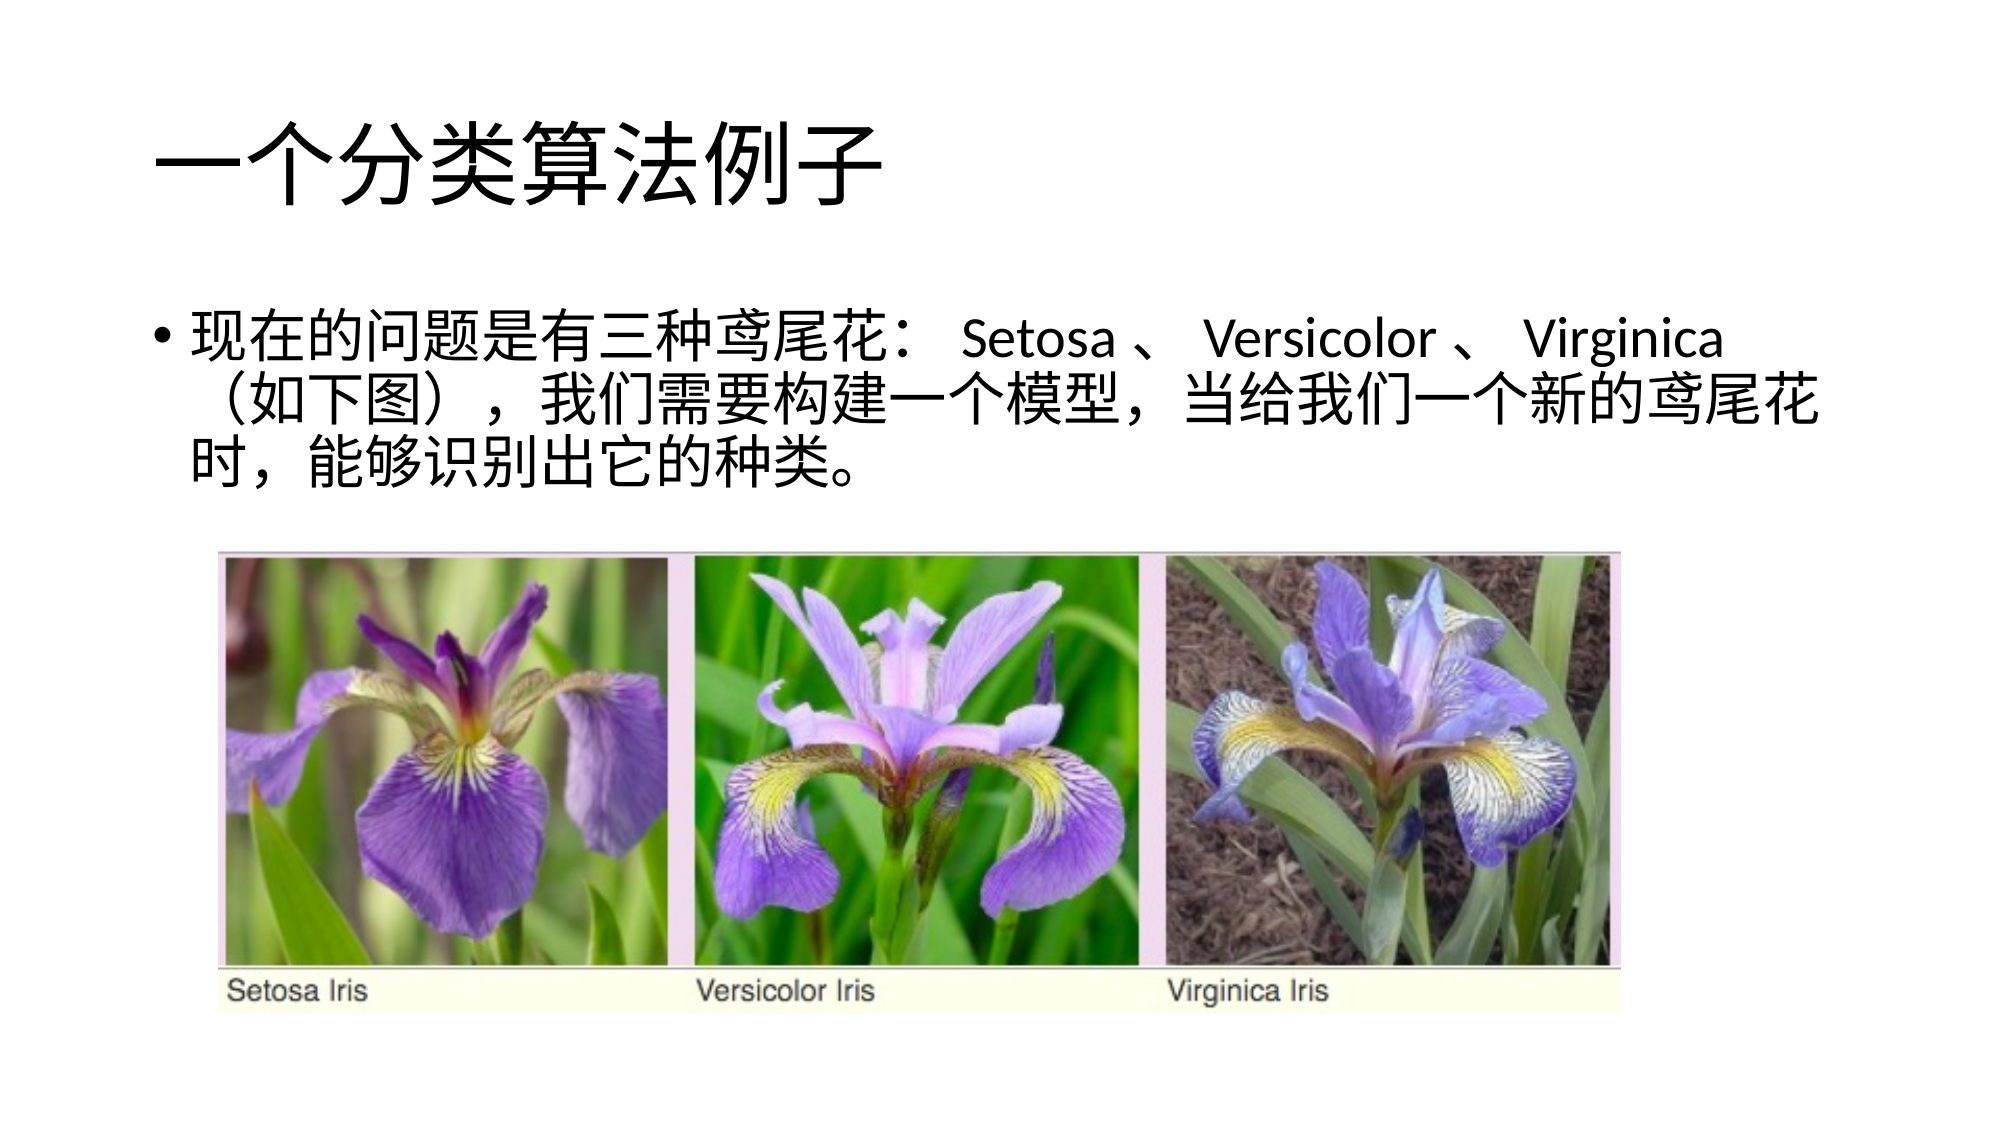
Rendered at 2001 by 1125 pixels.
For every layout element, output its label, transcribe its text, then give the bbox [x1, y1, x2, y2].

title 一个分类算法例子 [137, 59, 1863, 278]
list 现在的问题是有三种鸢尾花：Setosa、Versicolor、Virginica（如下图），我们需要构建一个模型，当给我们一个新的鸢尾花时，能够识别出它的种类。 [137, 299, 1863, 1014]
picture [218, 550, 1621, 1014]
